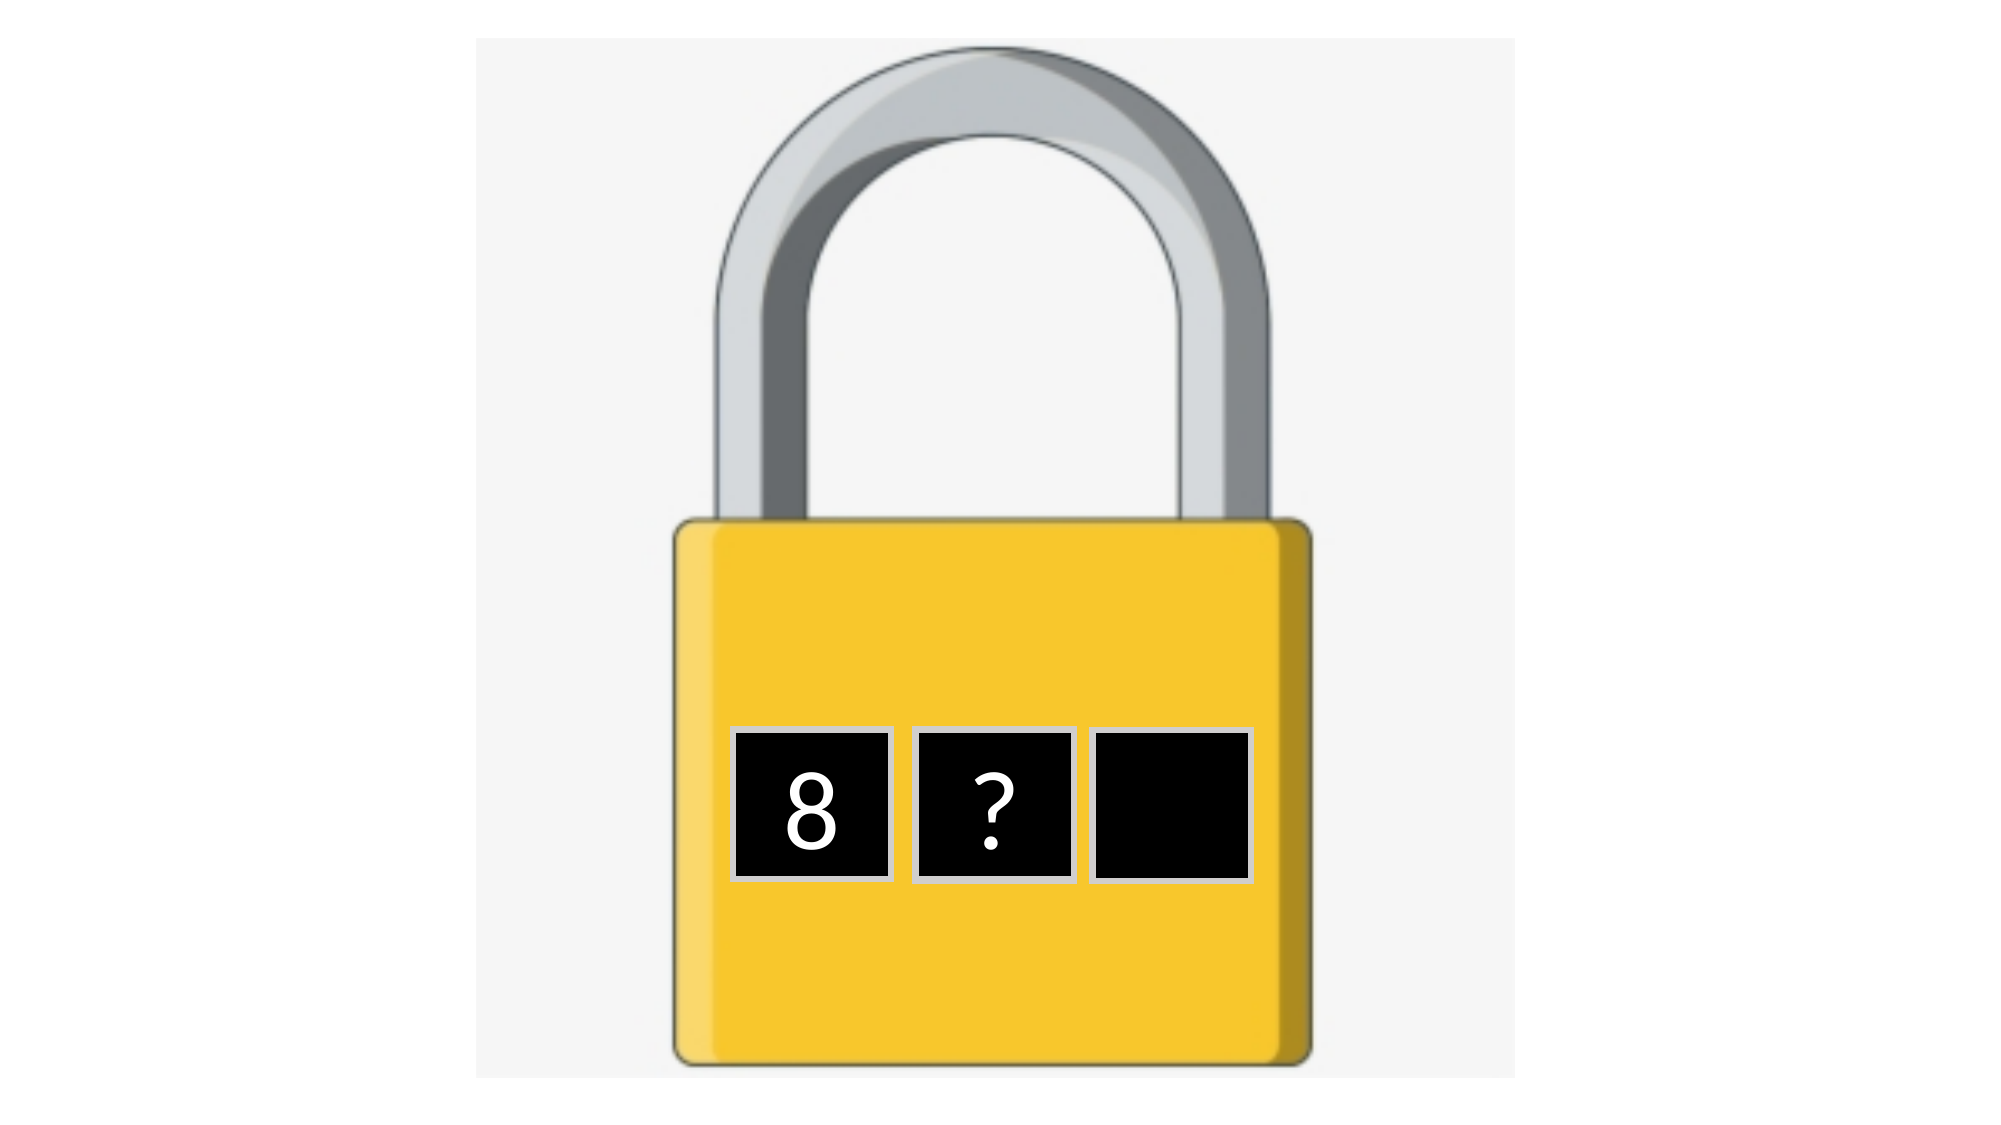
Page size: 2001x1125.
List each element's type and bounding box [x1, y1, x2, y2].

picture [476, 38, 1515, 1078]
